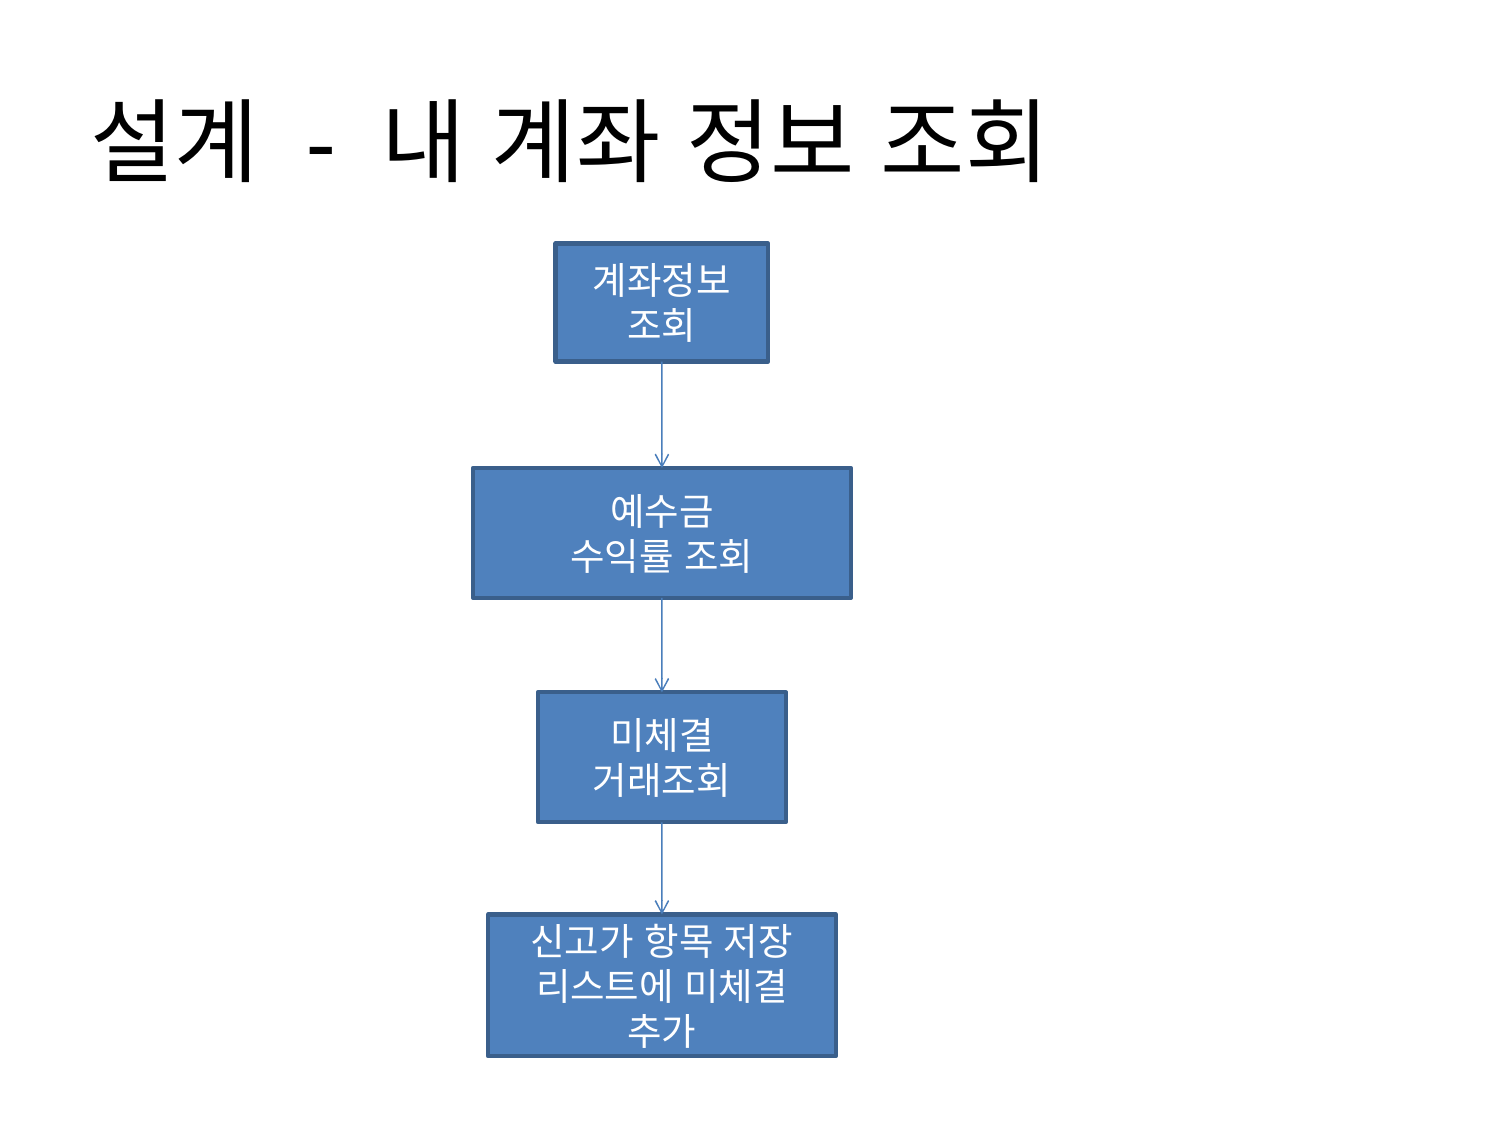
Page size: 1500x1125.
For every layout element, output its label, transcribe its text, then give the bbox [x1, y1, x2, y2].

text_box 신고가 항목 저장 리스트에 미체결 추가 [486, 912, 838, 1058]
title 설계 - 내 계좌 정보 조회 [75, 45, 1425, 233]
text_box 미체결 거래조회 [536, 690, 788, 824]
text_box 계좌정보 조회 [553, 241, 770, 364]
text_box 예수금 수익률 조회 [471, 466, 853, 600]
